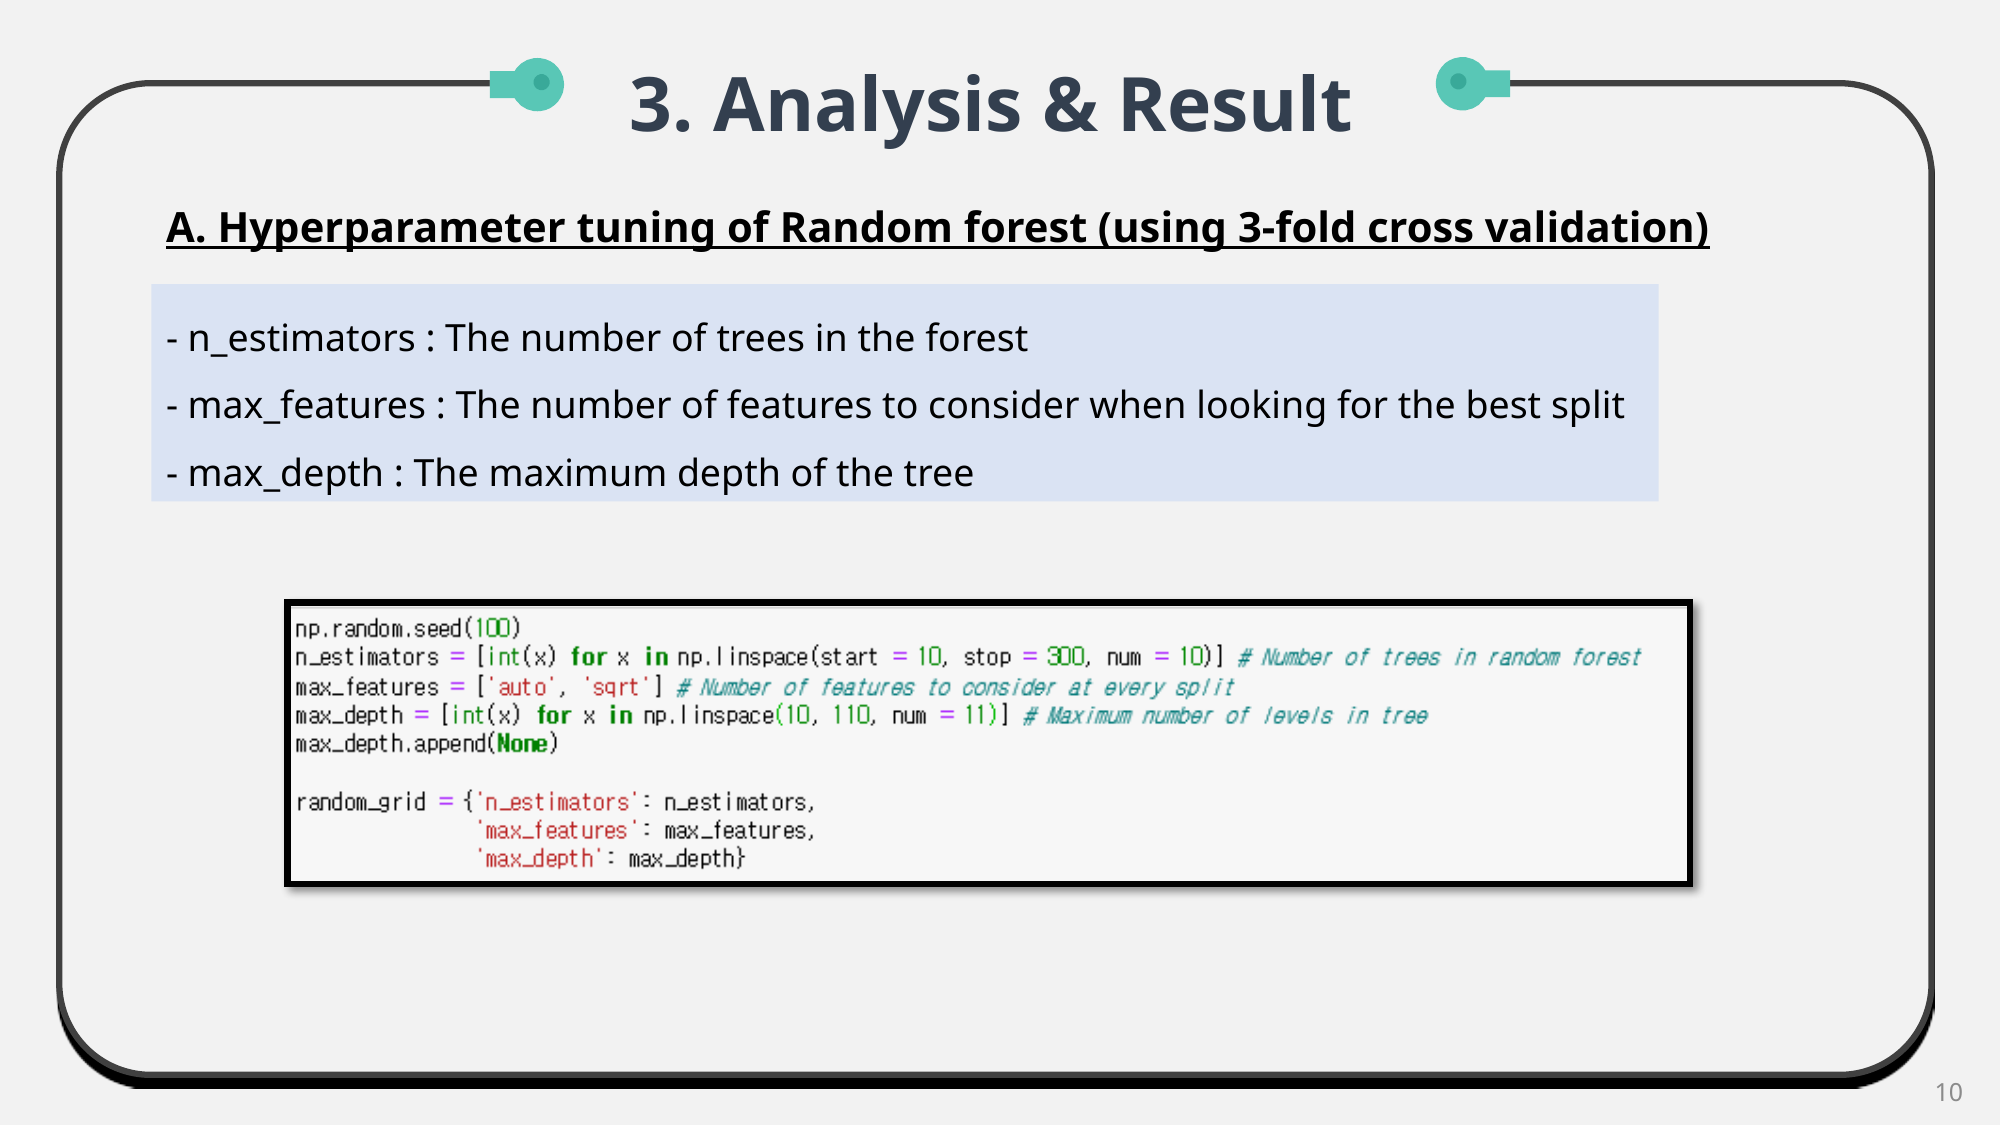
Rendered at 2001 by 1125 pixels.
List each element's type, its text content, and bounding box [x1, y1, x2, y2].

picture [290, 605, 1688, 882]
text_box 3. Analysis & Result [489, 3, 1495, 154]
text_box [1435, 57, 1511, 111]
text_box A. Hyperparameter tuning of Random forest (using 3-fold cross validation) [151, 193, 1757, 259]
slide_number 10 [1528, 1063, 1978, 1124]
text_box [489, 57, 565, 112]
text_box [58, 82, 1933, 1076]
text_box - n_estimators : The number of trees in the forest - max_features : The number of features to consider when looking for the best split - max_depth : The maximum depth of the tree [151, 284, 1659, 502]
